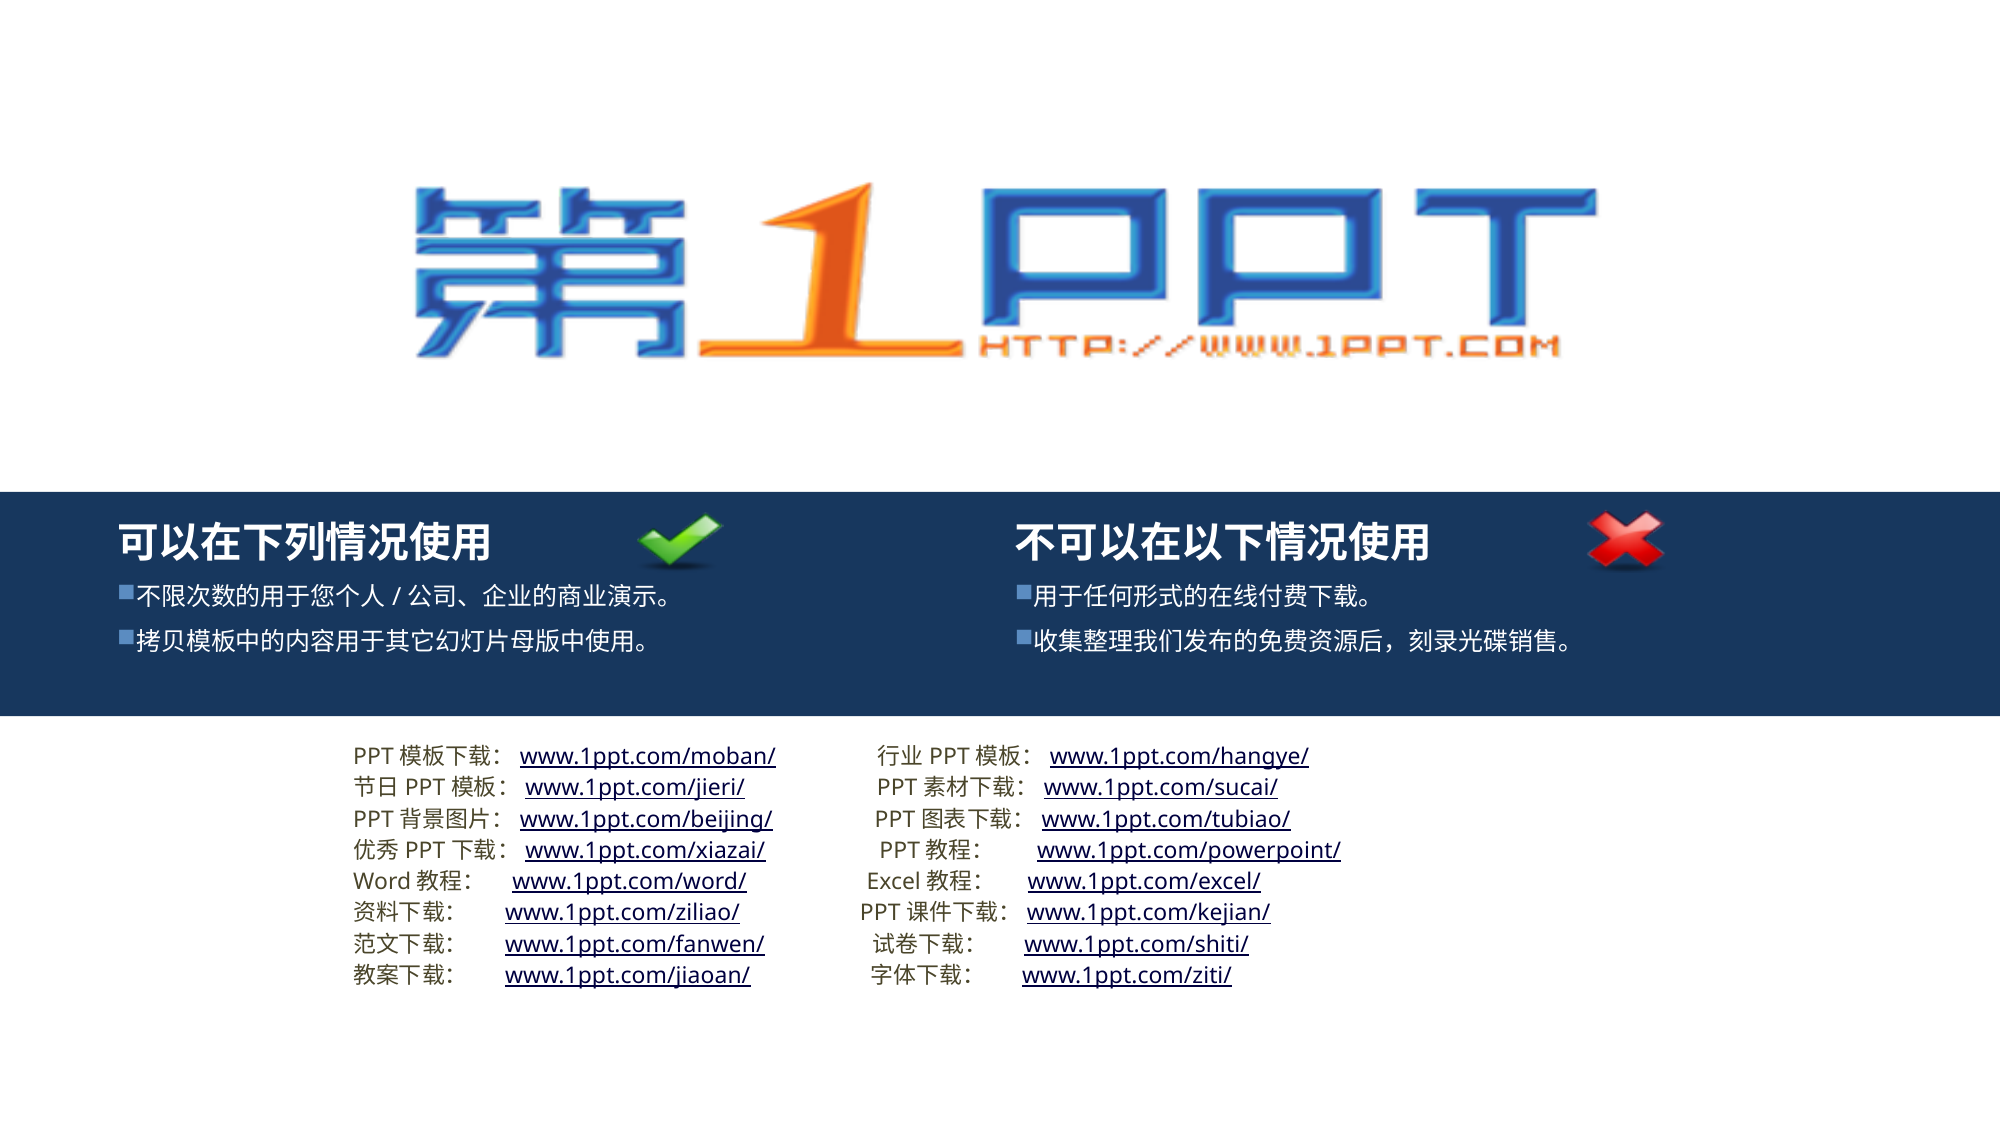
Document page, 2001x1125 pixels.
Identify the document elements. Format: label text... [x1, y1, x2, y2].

text_box 不可以在以下情况使用 用于任何形式的在线付费下载。 收集整理我们发布的免费资源后，刻录光碟销售。 [999, 508, 1898, 762]
text_box [0, 491, 2000, 717]
picture [179, 51, 1867, 492]
picture [637, 507, 724, 573]
text_box PPT模板下载：www.1ppt.com/moban/ 行业PPT模板：www.1ppt.com/hangye/ 节日PPT模板：www.1ppt.com/jieri/ PPT素材下载：www.1ppt.com/sucai/ PPT背景图片：www.1ppt.com/beijing/ PPT图表下载：www.1ppt.com/tubiao/ 优秀PPT下载：www.1ppt.com/xiazai/ PPT教程： www.1ppt.com/powerpoint/ Word教程： www.1ppt.com/word/ Excel教程： www.1ppt.com/excel/ 资料下载： www.1ppt.com/ziliao/ PPT课件下载：www.1ppt.com/kejian/ 范文下载： www.1ppt.com/fanwen/ 试卷下载： www.1ppt.com/shiti/ 教案下载： www.1ppt.com/jiaoan/ 字体下载： www.1ppt.com/ziti/ [336, 762, 1752, 1008]
picture [1581, 507, 1669, 573]
text_box 可以在下列情况使用 不限次数的用于您个人/公司、企业的商业演示。 拷贝模板中的内容用于其它幻灯片母版中使用。 [102, 508, 1000, 774]
